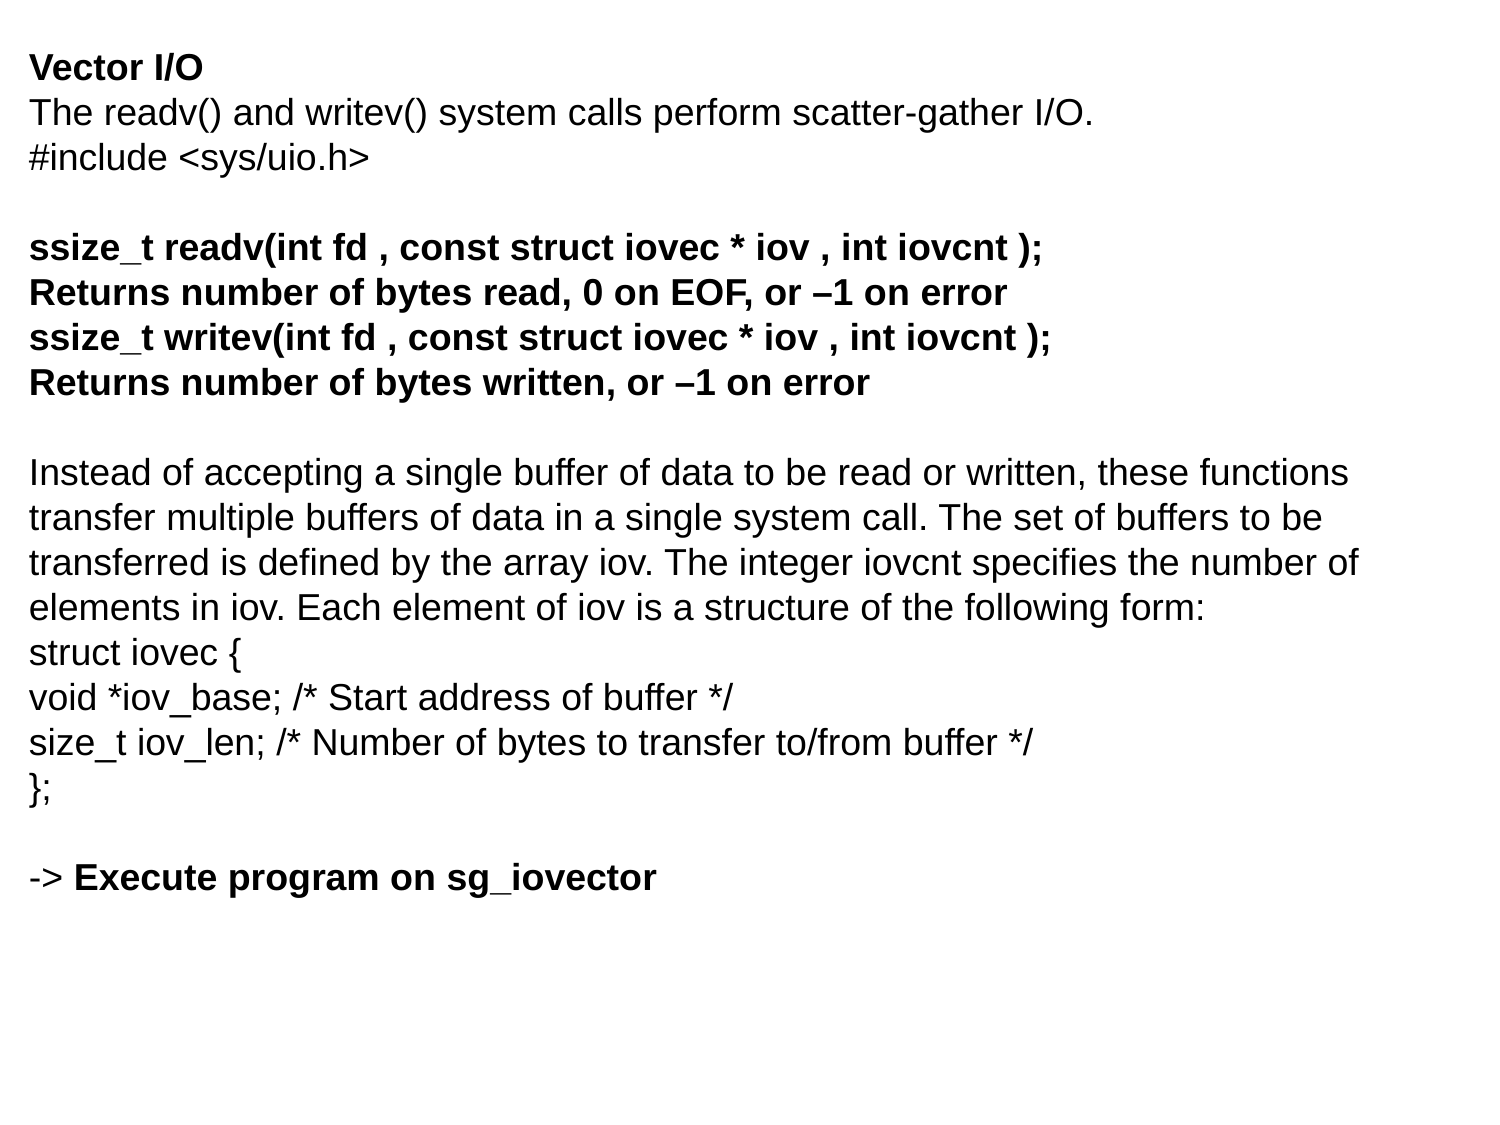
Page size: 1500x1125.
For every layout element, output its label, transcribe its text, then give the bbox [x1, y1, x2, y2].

text_box Vector I/O The readv() and writev() system calls perform scatter-gather I/O. #include <sys/uio.h> ssize_t readv(int fd , const struct iovec * iov , int iovcnt ); Returns number of bytes read, 0 on EOF, or –1 on error ssize_t writev(int fd , const struct iovec * iov , int iovcnt ); Returns number of bytes written, or –1 on error Instead of accepting a single buffer of data to be read or written, these functions transfer multiple buffers of data in a single system call. The set of buffers to be transferred is defined by the array iov. The integer iovcnt specifies the number of elements in iov. Each element of iov is a structure of the following form: struct iovec { void *iov_base; /* Start address of buffer */ size_t iov_len; /* Number of bytes to transfer to/from buffer */ }; -> Execute program on sg_iovector [14, 35, 1477, 890]
